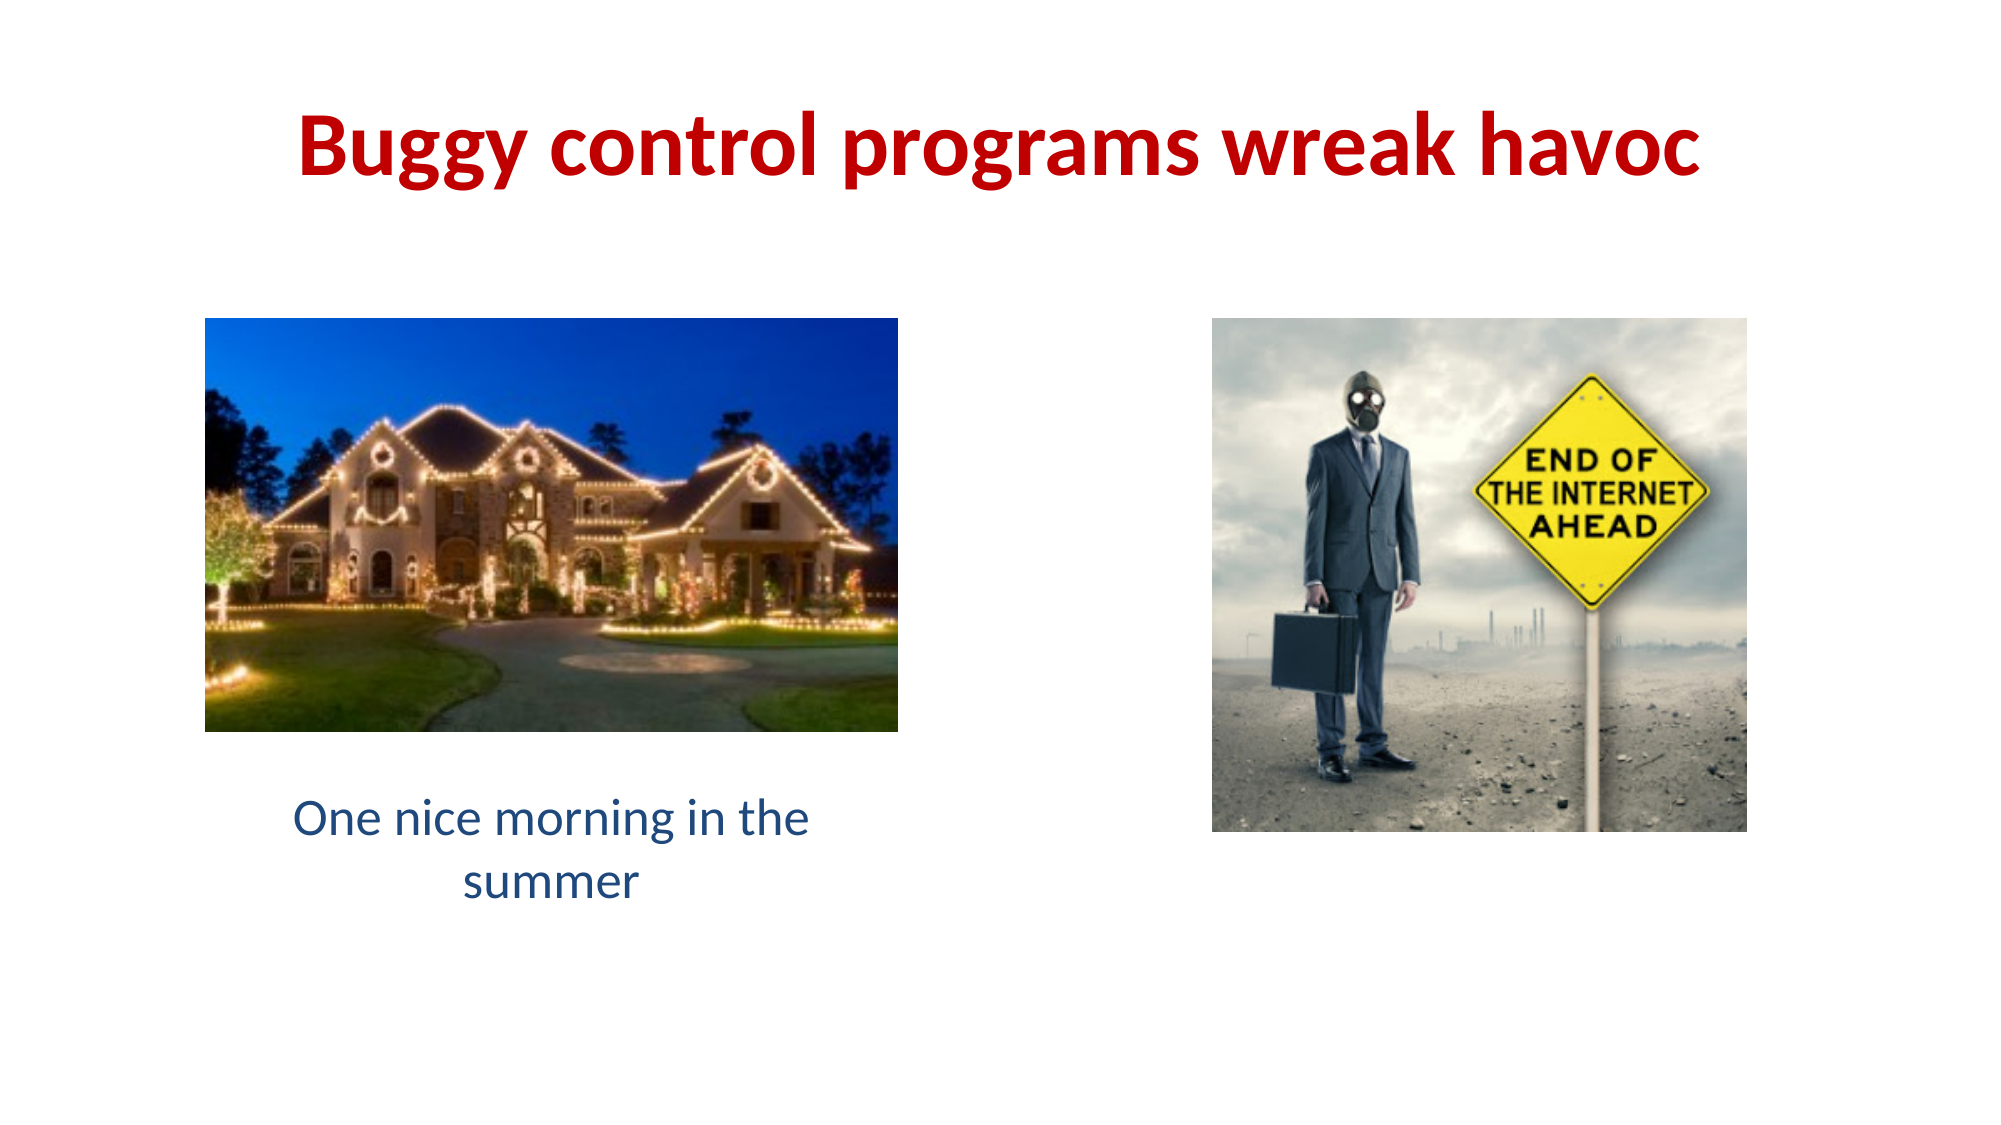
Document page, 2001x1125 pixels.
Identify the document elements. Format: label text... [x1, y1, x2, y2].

list One nice morning in the summer [274, 774, 830, 918]
picture [205, 318, 898, 732]
title Buggy control programs wreak havoc [99, 45, 1900, 233]
picture [1212, 318, 1747, 832]
